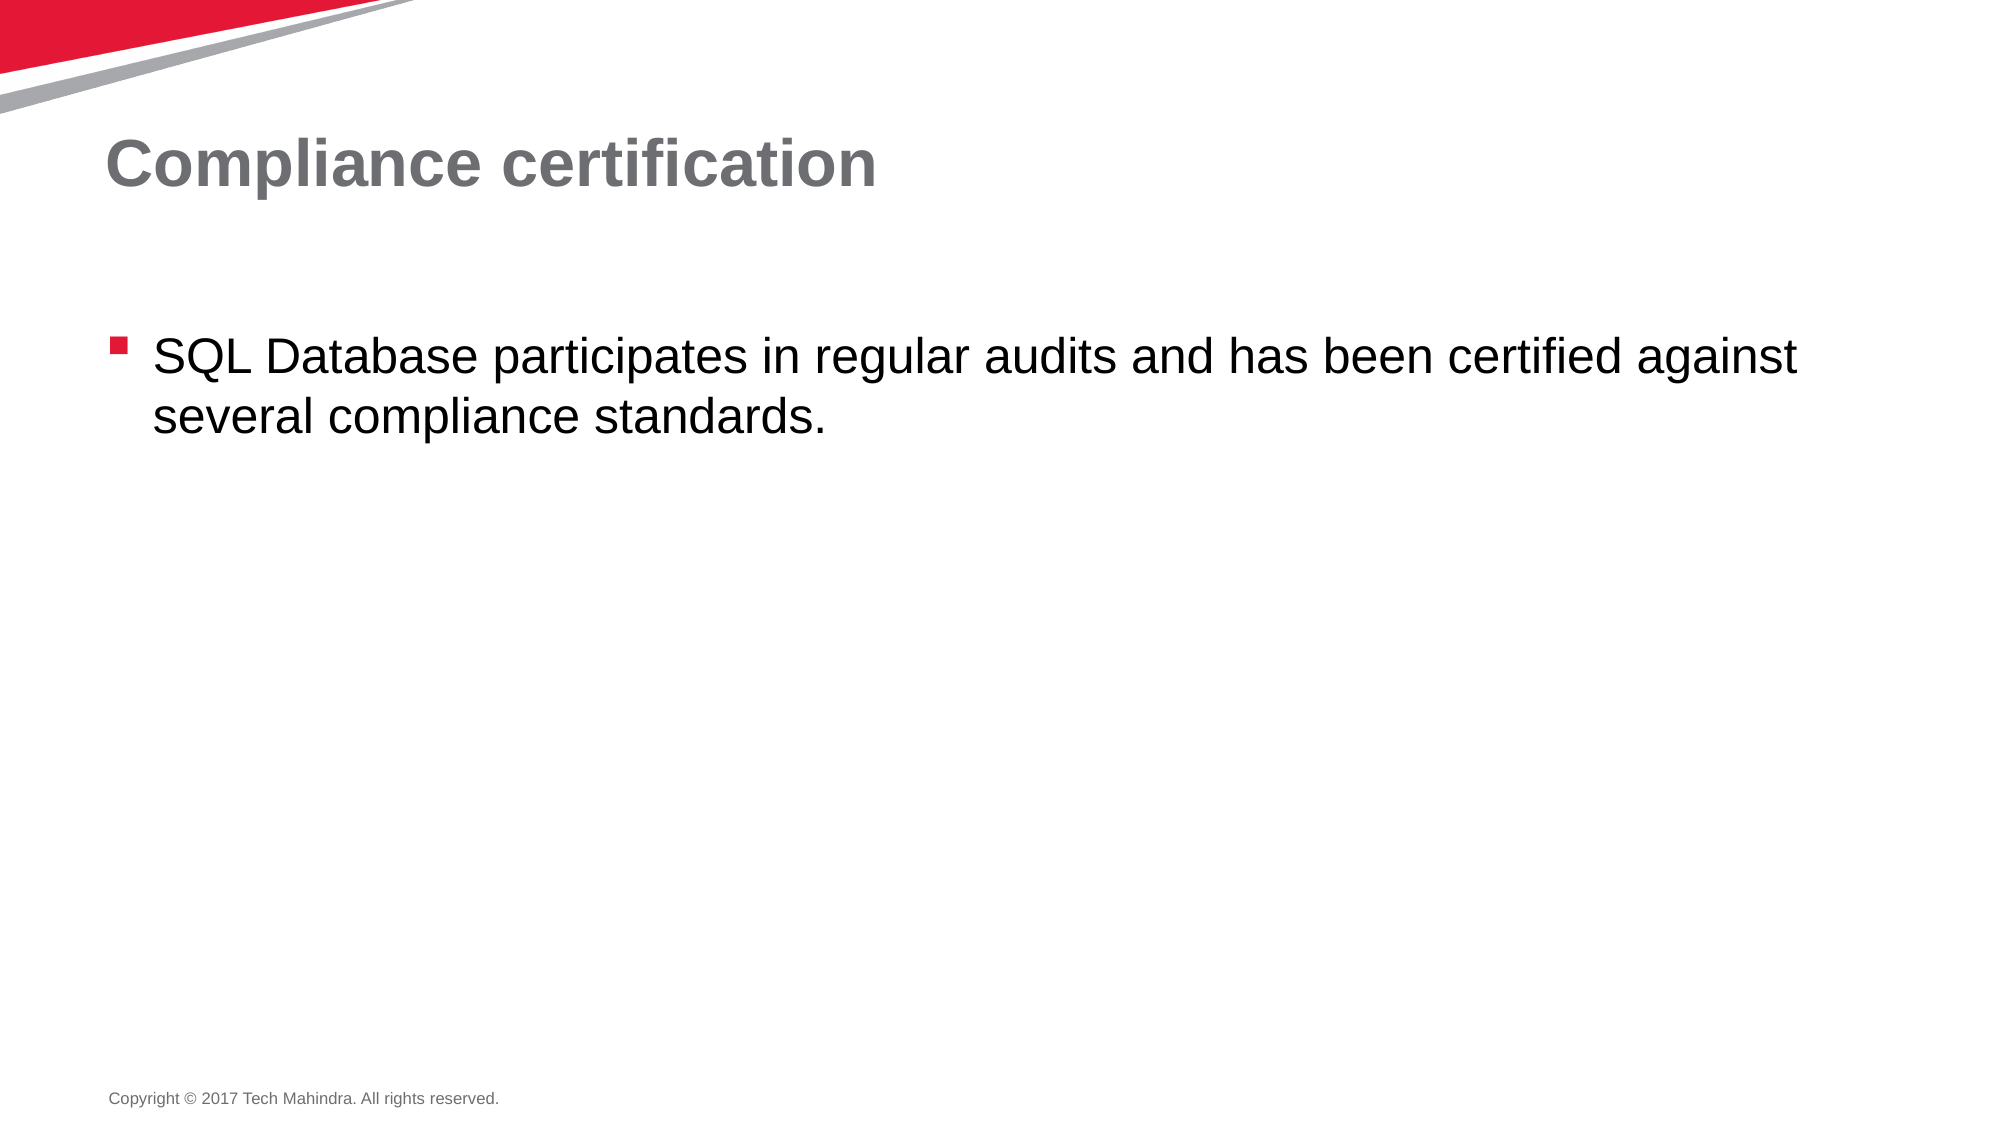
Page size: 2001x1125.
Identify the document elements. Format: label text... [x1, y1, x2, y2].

picture [0, 0, 418, 114]
title Compliance certification [104, 119, 1905, 201]
list SQL Database participates in regular audits and has been certified against several compliance standards. [104, 323, 1905, 627]
